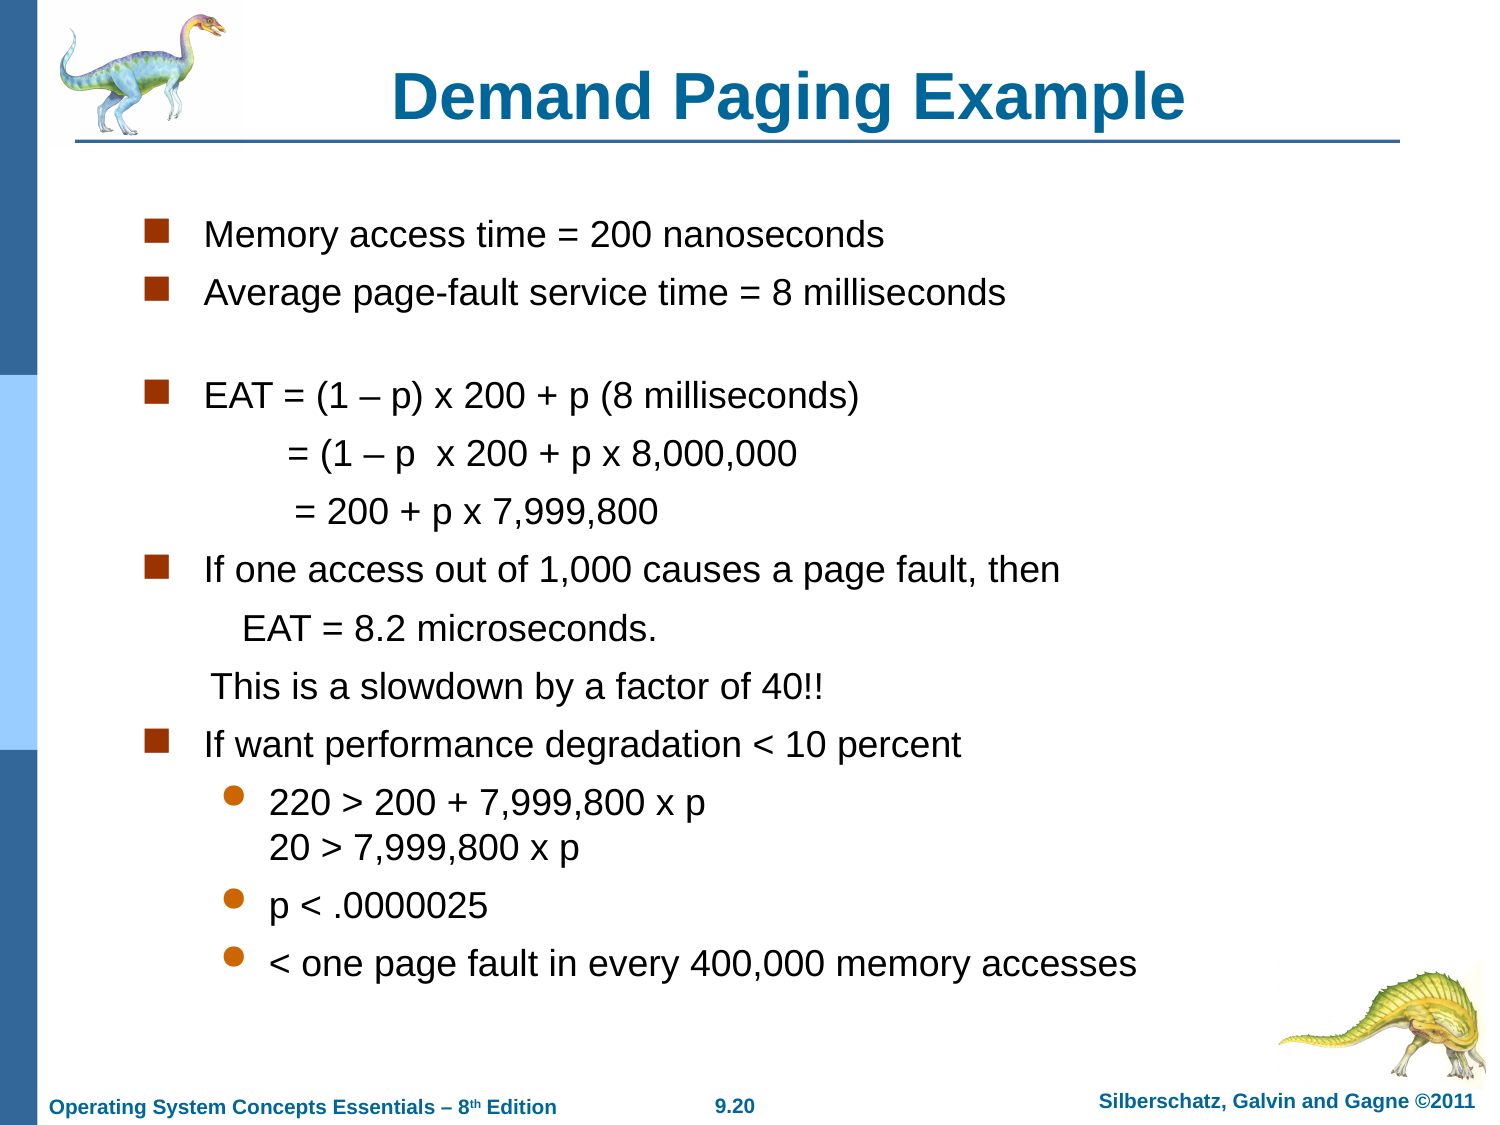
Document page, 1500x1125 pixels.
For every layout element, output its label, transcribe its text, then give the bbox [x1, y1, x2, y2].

list Memory access time = 200 nanoseconds Average page-fault service time = 8 milliseconds EAT = (1 – p) x 200 + p (8 milliseconds) = (1 – p x 200 + p x 8,000,000 = 200 + p x 7,999,800 If one access out of 1,000 causes a page fault, then EAT = 8.2 microseconds. This is a slowdown by a factor of 40!! If want performance degradation < 10 percent 220 > 200 + 7,999,800 x p 20 > 7,999,800 x p p < .0000025 < one page fault in every 400,000 memory accesses [132, 202, 1483, 946]
picture [46, 0, 244, 149]
title Demand Paging Example [153, 45, 1426, 141]
picture [1275, 959, 1486, 1090]
